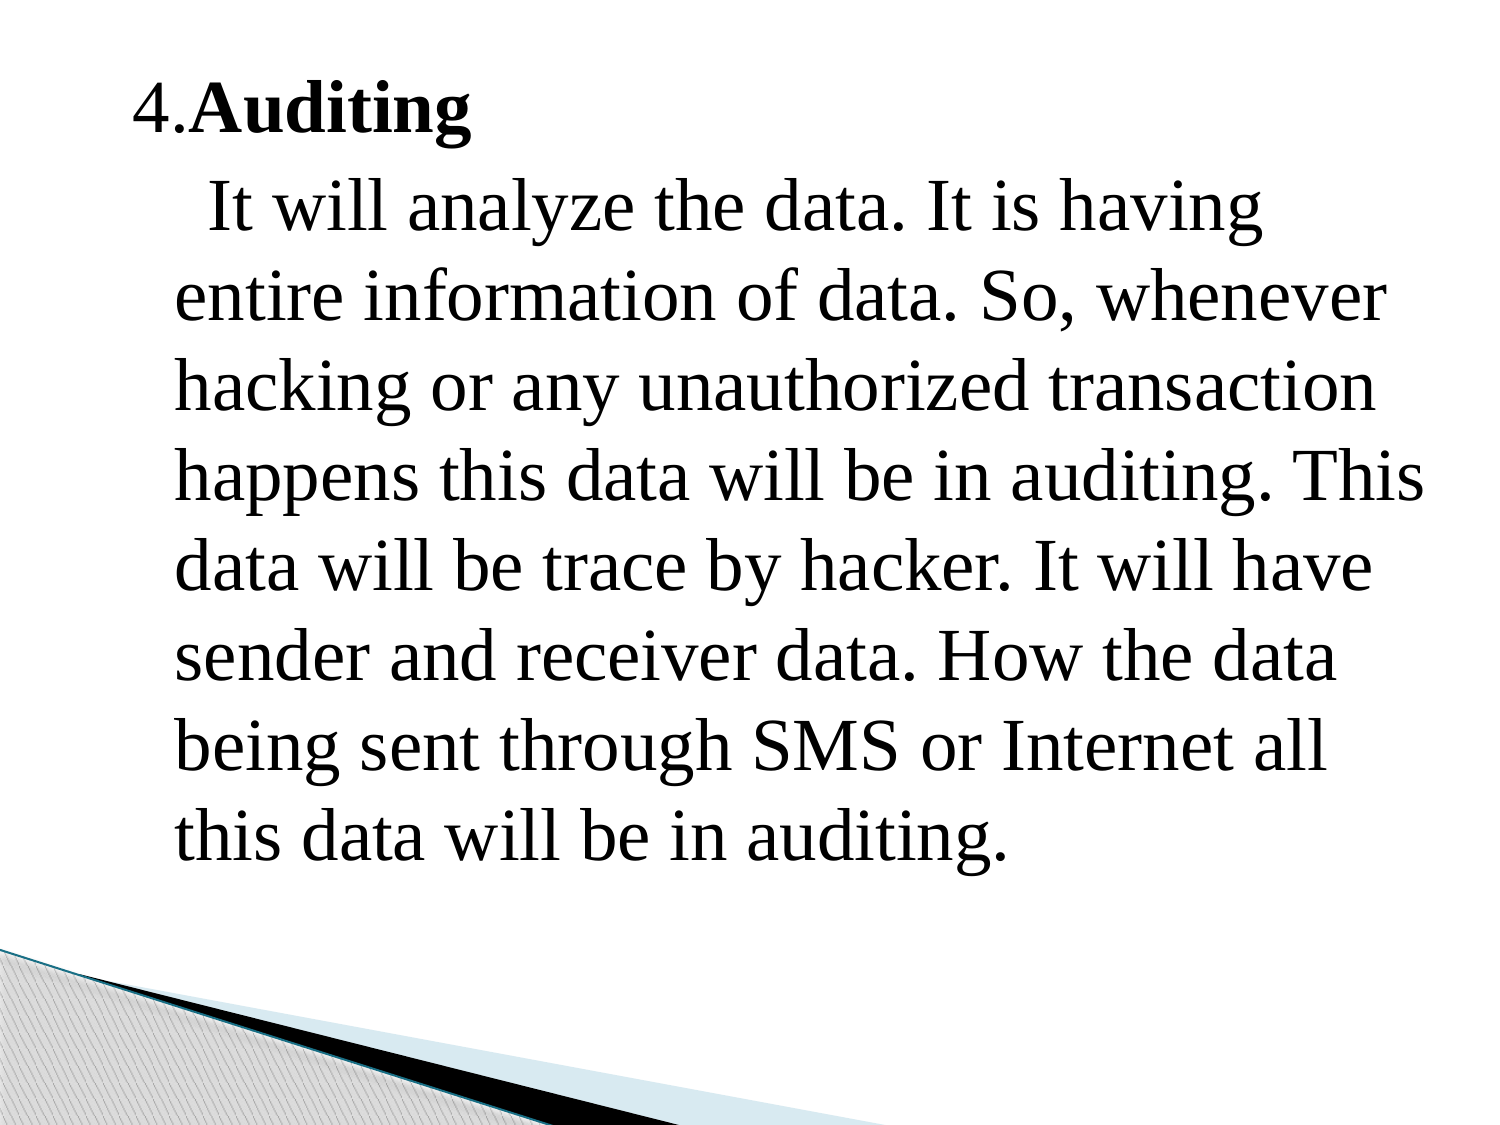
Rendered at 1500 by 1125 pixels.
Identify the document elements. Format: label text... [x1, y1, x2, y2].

list 4.Auditing It will analyze the data. It is having entire information of data. So, whenever hacking or any unauthorized transaction happens this data will be in auditing. This data will be trace by hacker. It will have sender and receiver data. How the data being sent through SMS or Internet all this data will be in auditing. [99, 50, 1450, 1005]
